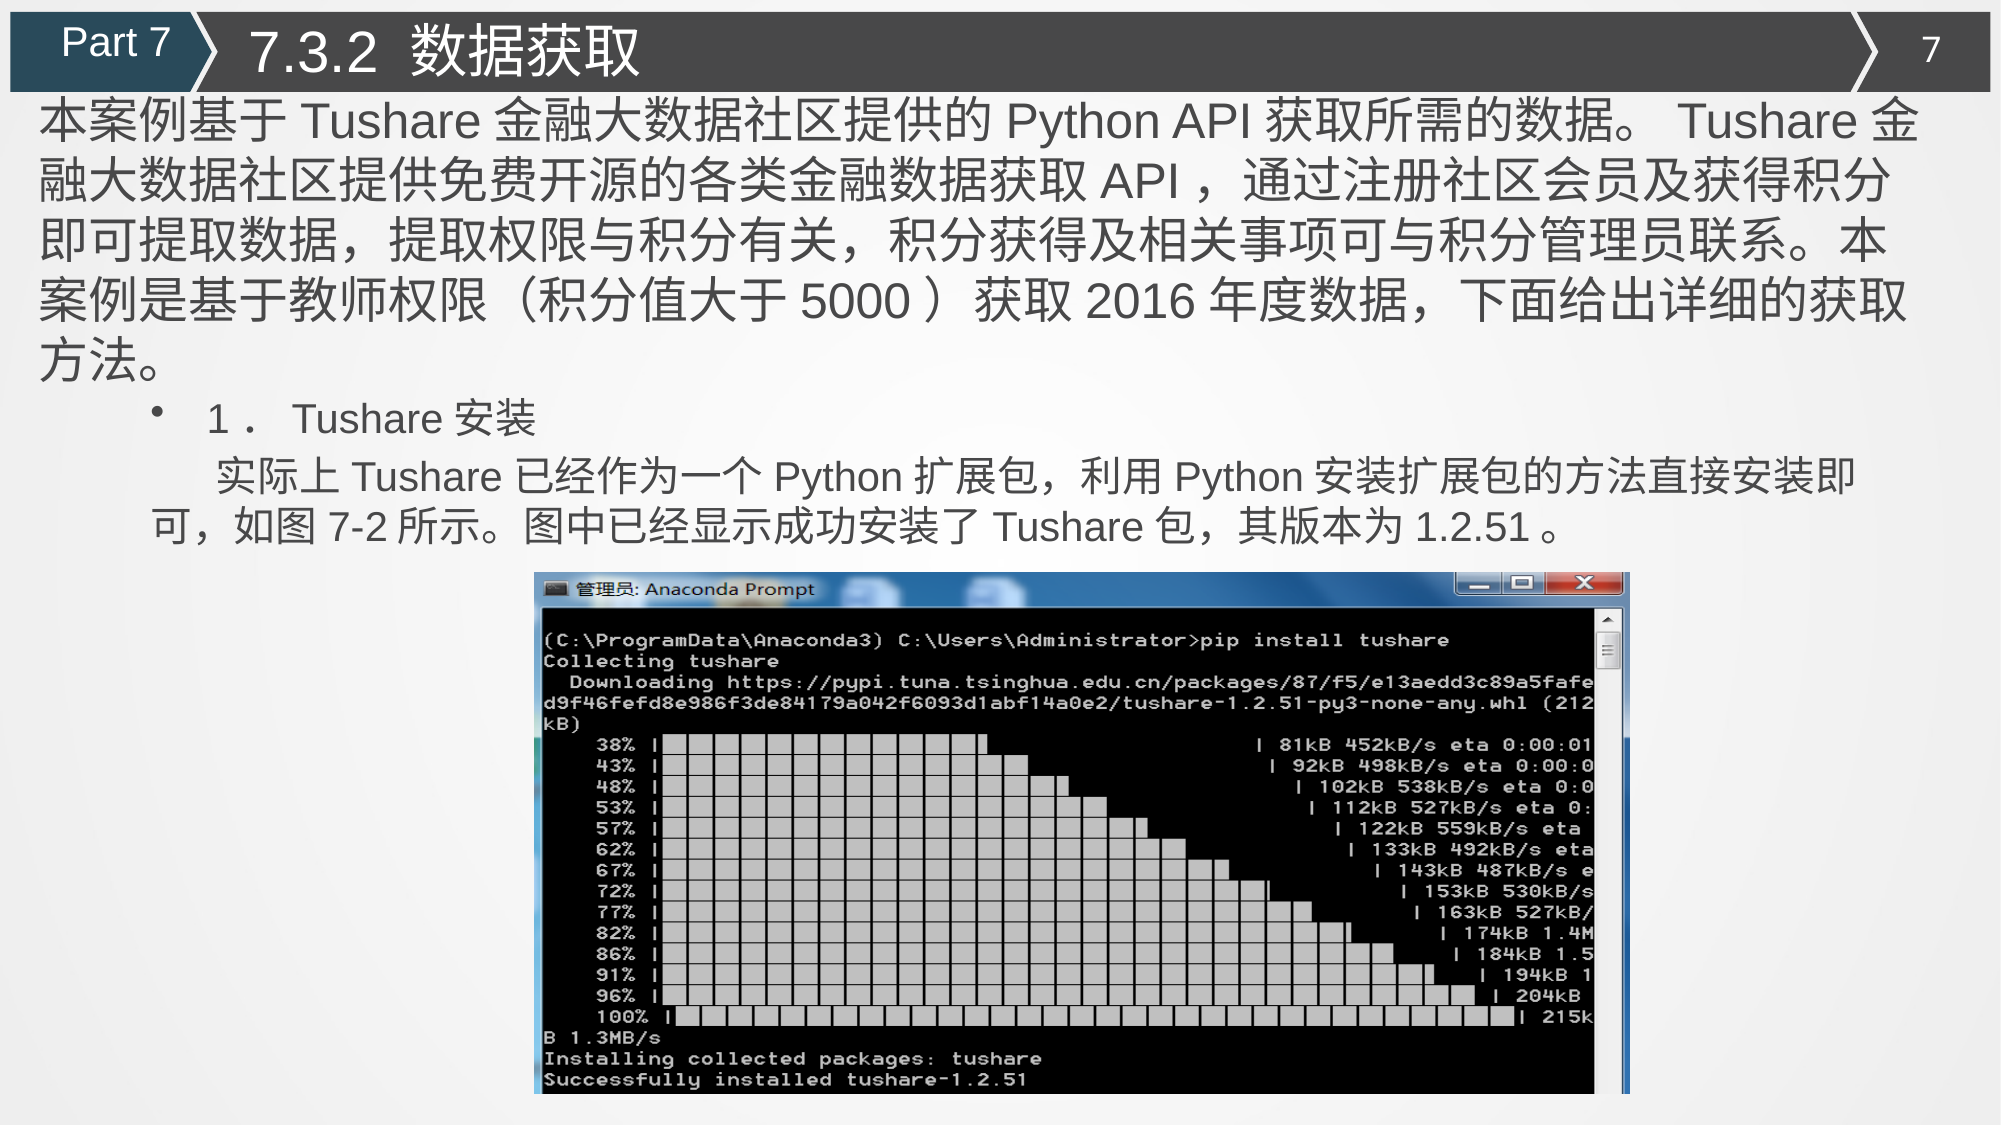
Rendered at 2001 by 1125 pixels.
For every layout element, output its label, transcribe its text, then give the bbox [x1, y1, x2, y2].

picture [0, 0, 2001, 1125]
text_box 7.3.2 数据获取 [234, 7, 963, 92]
list 1．Tushare安装 实际上Tushare已经作为一个Python扩展包，利用Python安装扩展包的方法直接安装即可，如图7-2所示。图中已经显示成功安装了Tushare包，其版本为1.2.51。 [135, 383, 1875, 1005]
title 本案例基于Tushare金融大数据社区提供的Python API获取所需的数据。Tushare金融大数据社区提供免费开源的各类金融数据获取API，通过注册社区会员及获得积分即可提取数据，提取权限与积分有关，积分获得及相关事项可与积分管理员联系。本案例是基于教师权限（积分值大于5000）获取2016年度数据，下面给出详细的获取方法。 [23, 107, 1946, 370]
text_box Part 7 [22, 7, 198, 73]
